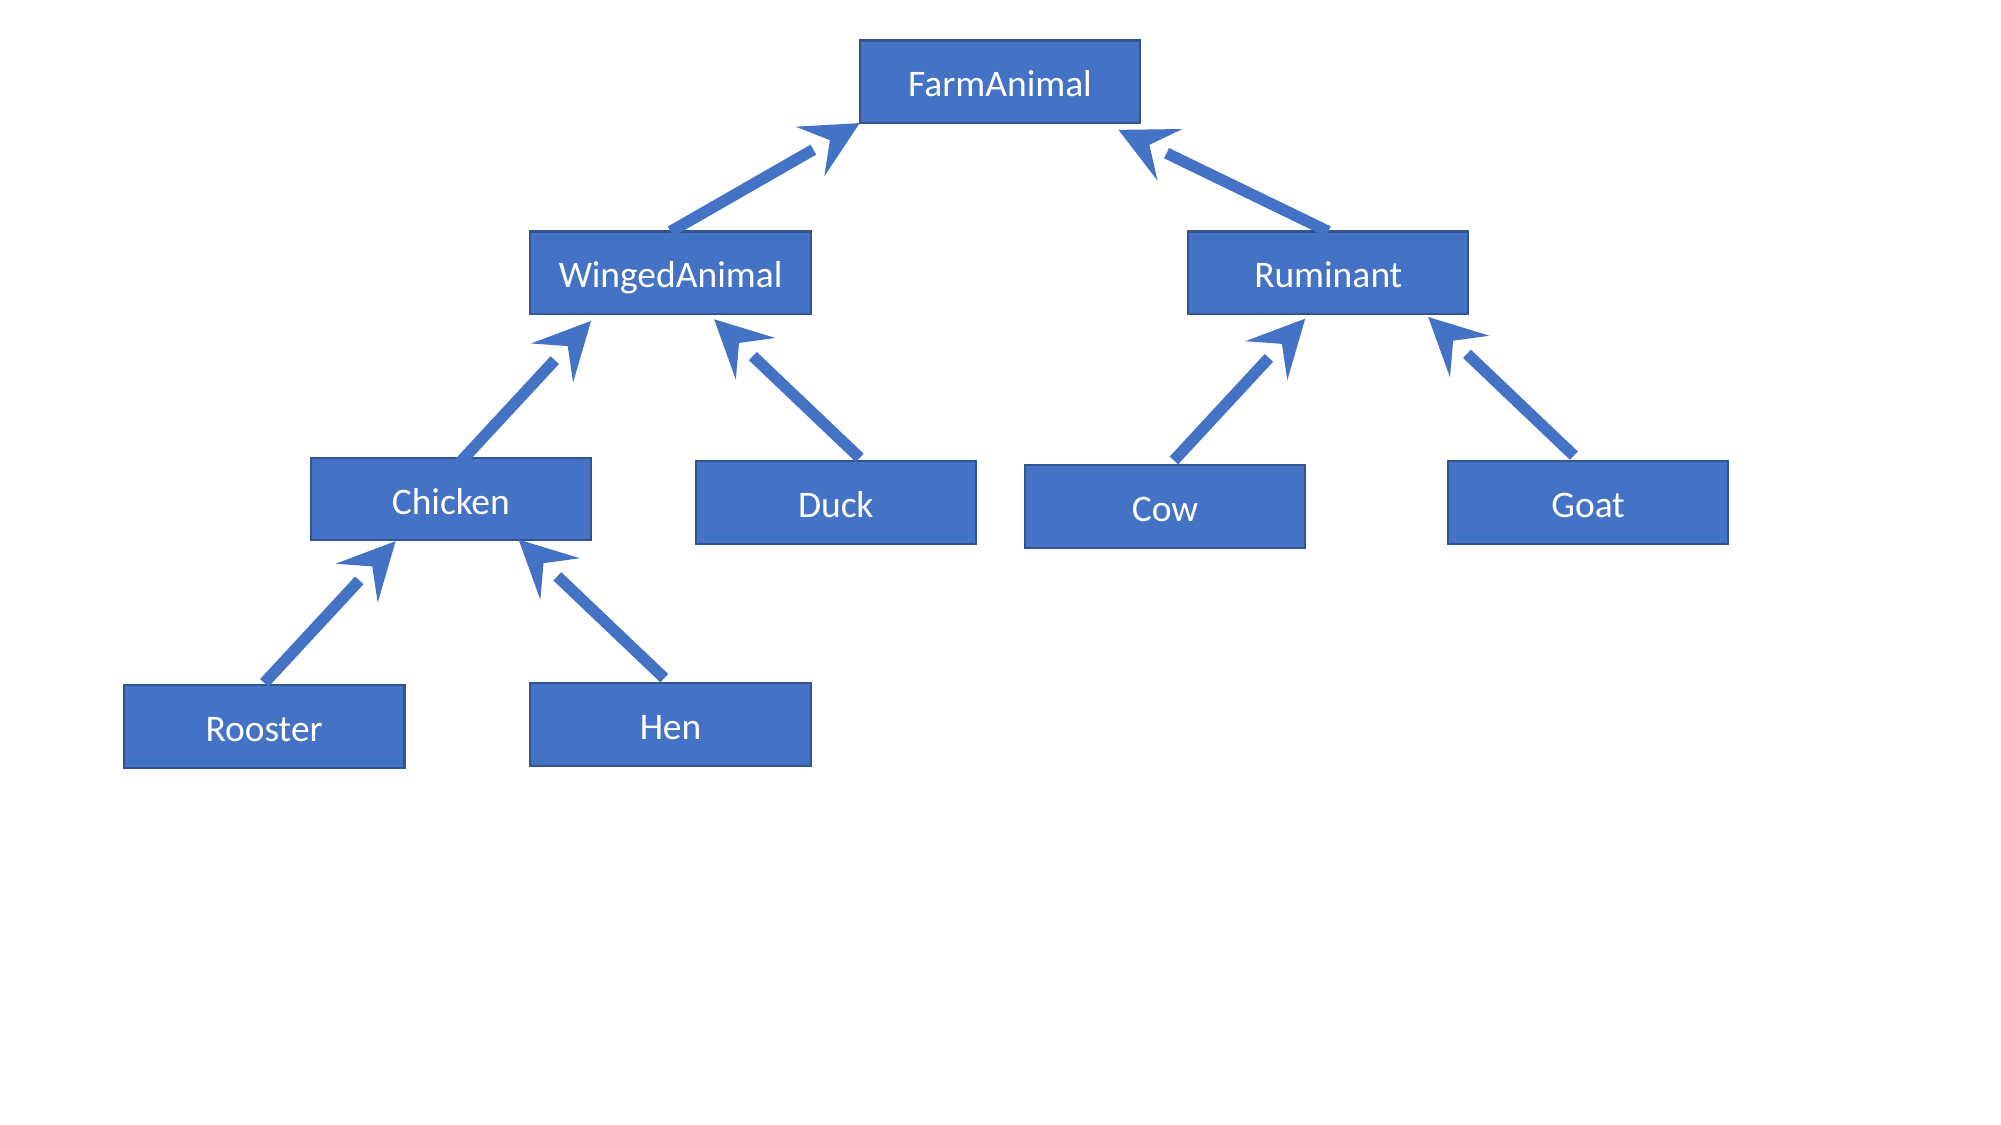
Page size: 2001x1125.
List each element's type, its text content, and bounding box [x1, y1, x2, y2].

text_box Chicken [310, 457, 592, 541]
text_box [1173, 318, 1306, 461]
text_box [518, 539, 665, 679]
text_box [459, 320, 592, 463]
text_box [670, 123, 860, 232]
text_box Duck [695, 460, 977, 545]
text_box WingedAnimal [529, 230, 812, 315]
text_box Ruminant [1187, 230, 1469, 315]
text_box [714, 319, 860, 458]
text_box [1428, 317, 1574, 456]
text_box Goat [1447, 460, 1729, 545]
text_box Rooster [123, 684, 406, 769]
text_box Cow [1024, 464, 1306, 549]
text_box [264, 541, 396, 683]
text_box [1118, 129, 1329, 232]
text_box Hen [529, 682, 812, 767]
text_box FarmAnimal [859, 39, 1141, 124]
